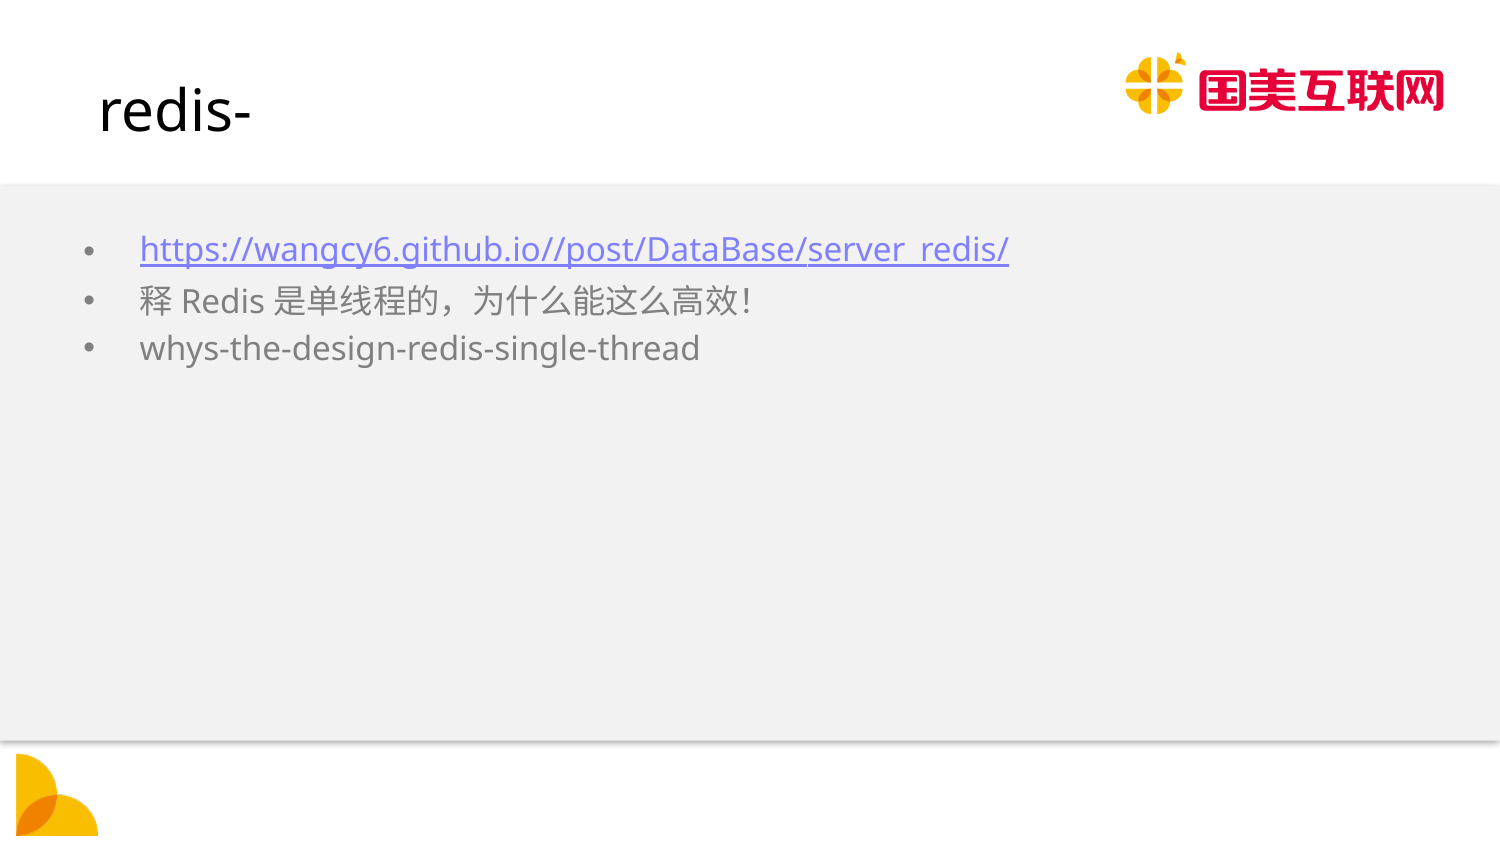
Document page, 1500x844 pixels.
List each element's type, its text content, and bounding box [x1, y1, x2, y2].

picture [0, 740, 113, 836]
list https://wangcy6.github.io//post/DataBase/server_redis/ 释Redis是单线程的，为什么能这么高效！ whys-the-design-redis-single-thread [68, 221, 1419, 694]
picture [1419, 43, 1465, 128]
title redis- [68, 37, 1419, 179]
